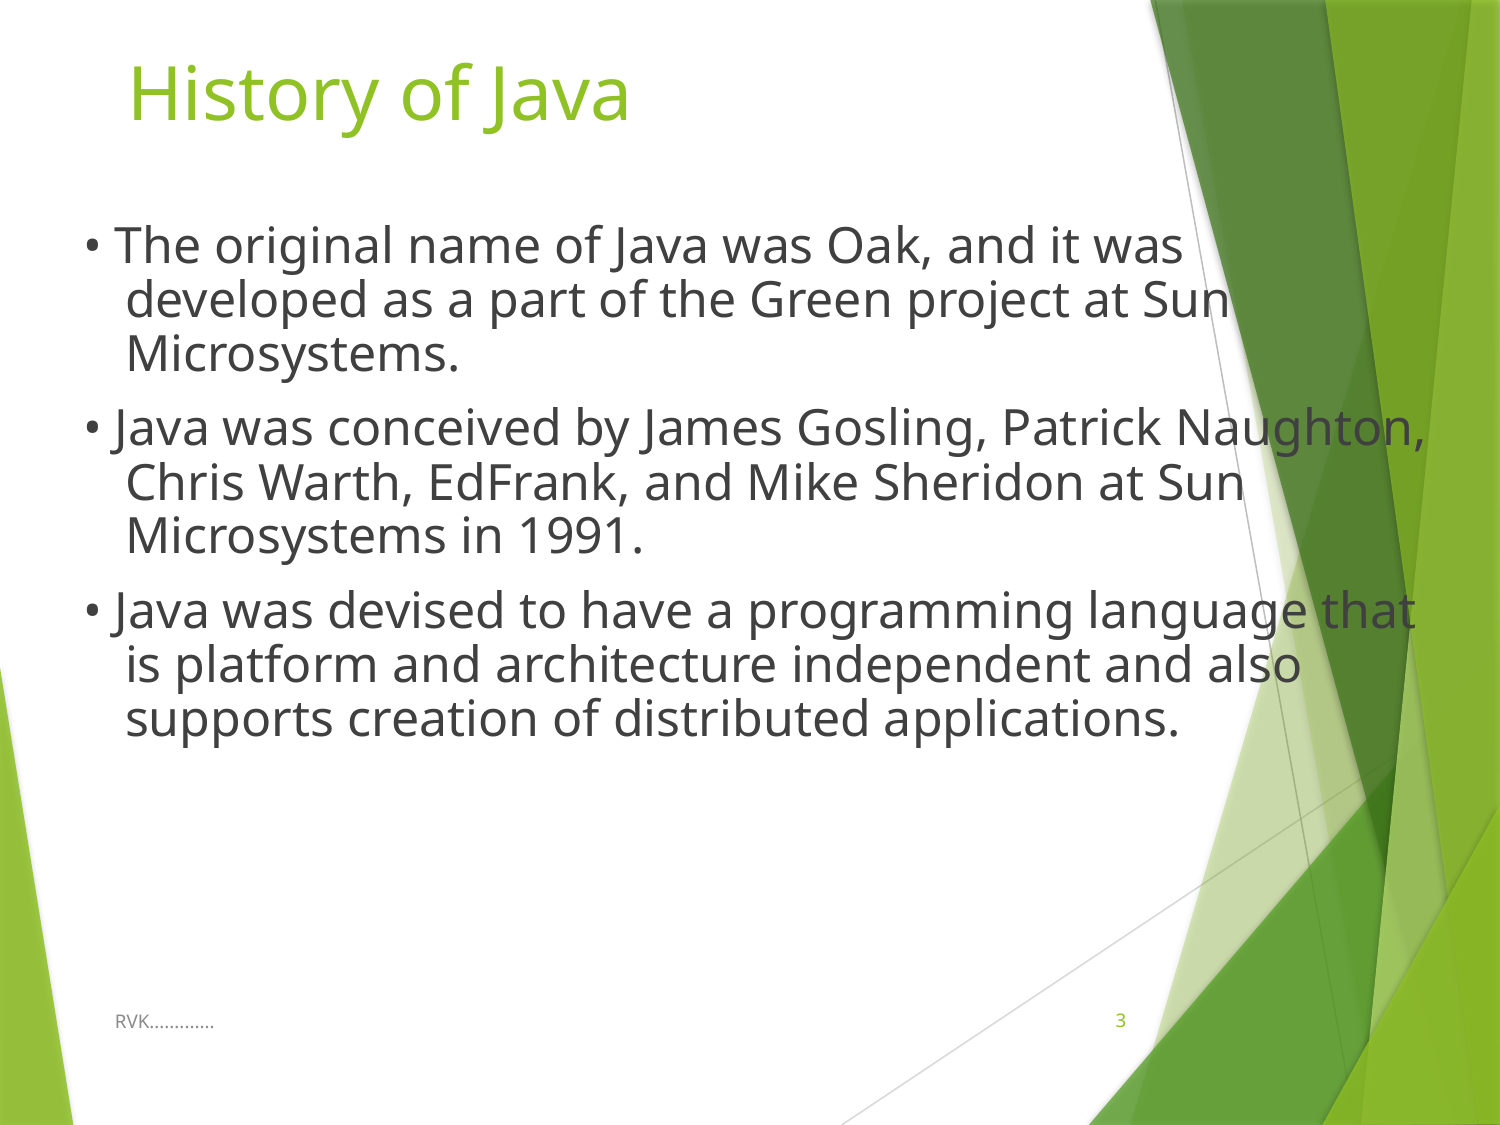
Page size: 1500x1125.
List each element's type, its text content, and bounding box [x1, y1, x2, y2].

title History of Java [112, 37, 1388, 212]
slide_number 3 [1057, 991, 1142, 1051]
list • The original name of Java was Oak, and it was developed as a part of the Green project at Sun Microsystems. • Java was conceived by James Gosling, Patrick Naughton, Chris Warth, EdFrank, and Mike Sheridon at Sun Microsystems in 1991. • Java was devised to have a programming language that is platform and architecture independent and also supports creation of distributed applications. [50, 212, 1450, 1125]
footer RVK............. [99, 991, 859, 1051]
